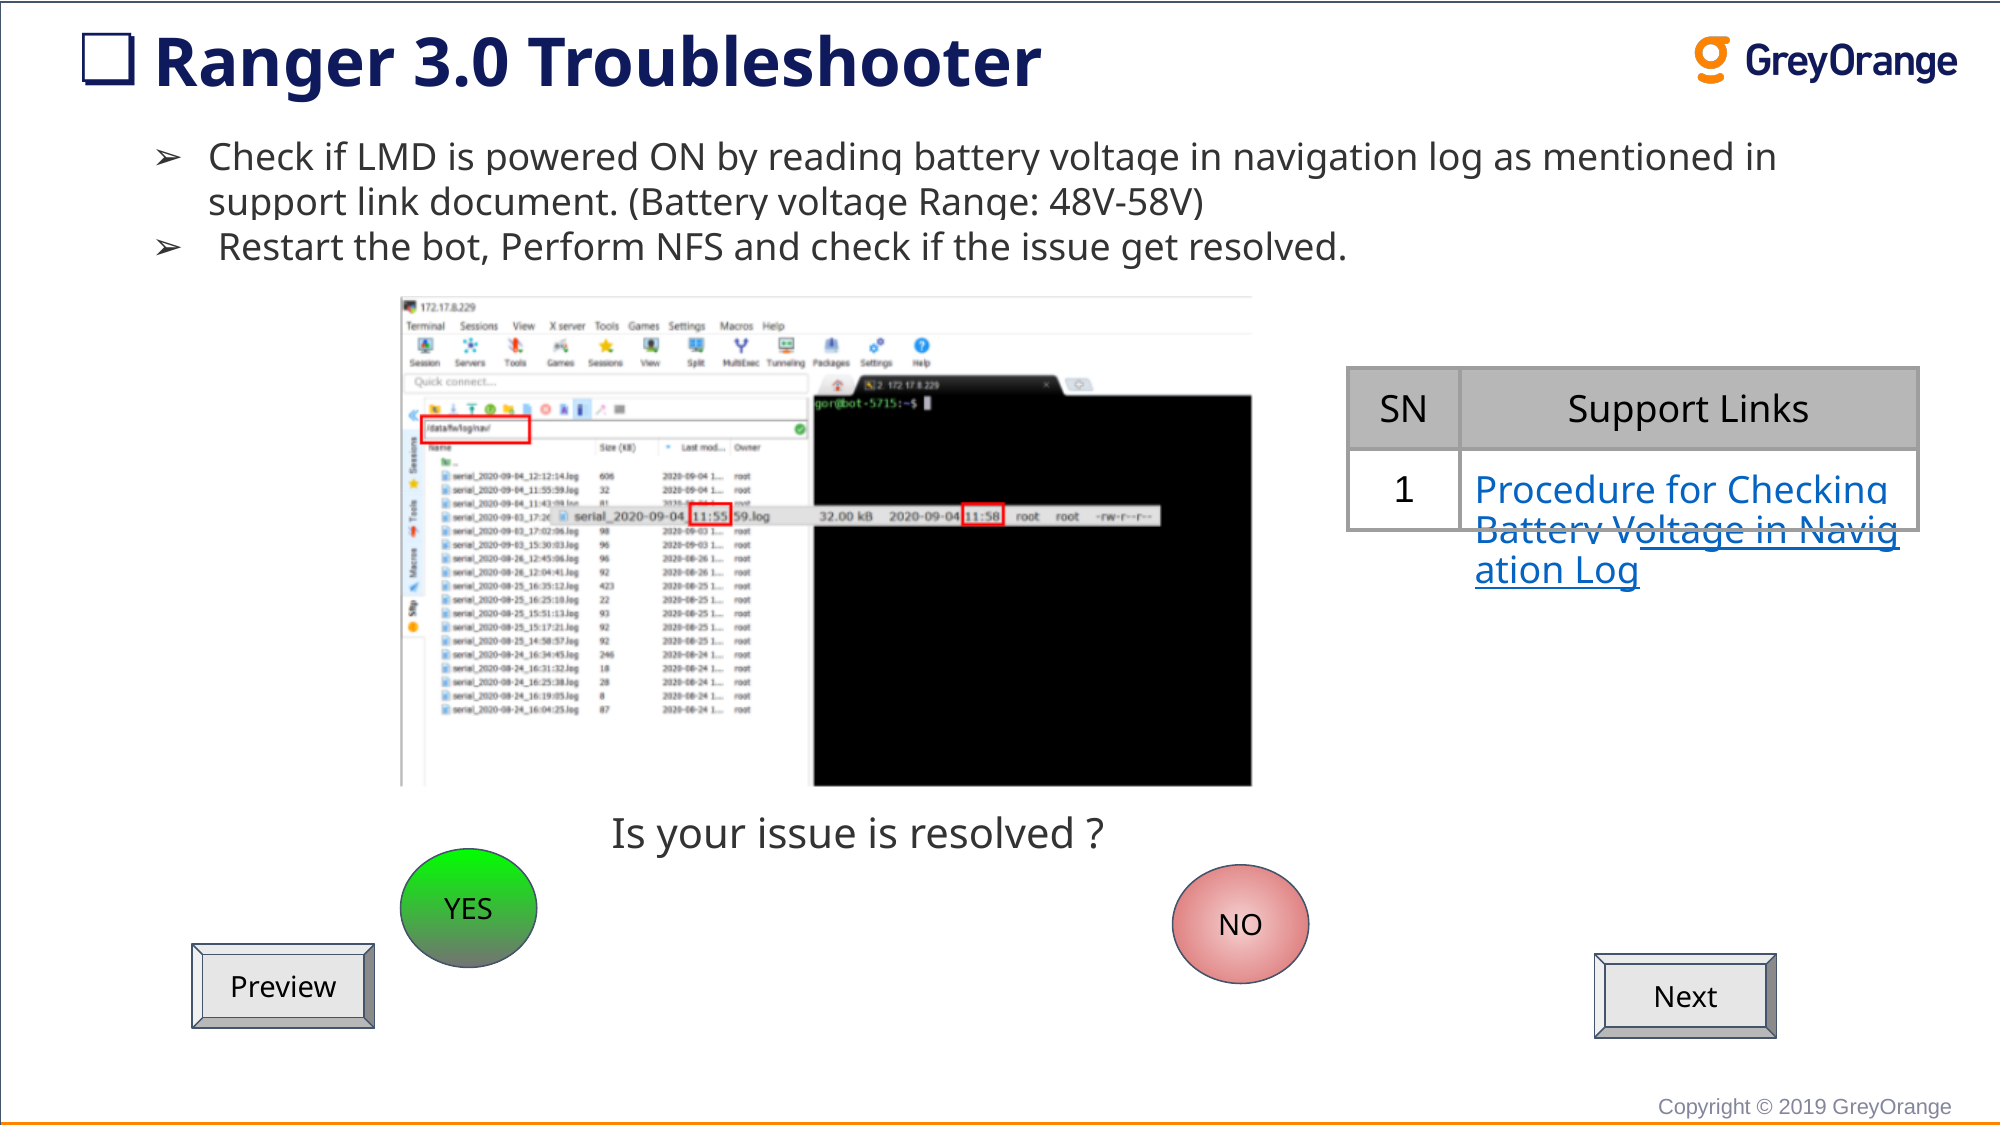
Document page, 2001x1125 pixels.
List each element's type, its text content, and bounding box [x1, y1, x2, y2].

table_cell 1 [1350, 451, 1458, 528]
text_box NO [1172, 865, 1309, 984]
text_box [0, 2, 2000, 1125]
text_box END OF TROUBLESHOOT [1596, 954, 1775, 964]
table_header Support Links [1462, 370, 1916, 447]
picture [400, 296, 1254, 791]
text_box Preview [192, 944, 375, 1029]
text_box YES [400, 848, 537, 968]
text_box Next [1594, 953, 1777, 1038]
text_box Is your issue is resolved ? [596, 799, 1601, 865]
table_header SN [1350, 370, 1458, 447]
text_box Check if LMD is powered ON by reading battery voltage in navigation log as mentioned in support link document. (Battery voltage Range: 48V-58V) Restart the bot, Perform NFS and check if the issue get resolved. [118, 117, 1901, 239]
text_box Begin Again [195, 945, 372, 954]
table_cell Procedure for Checking Battery Voltage in Navigation Log [1462, 451, 1916, 528]
text_box Ranger 3.0 Troubleshooter [63, 17, 1975, 102]
